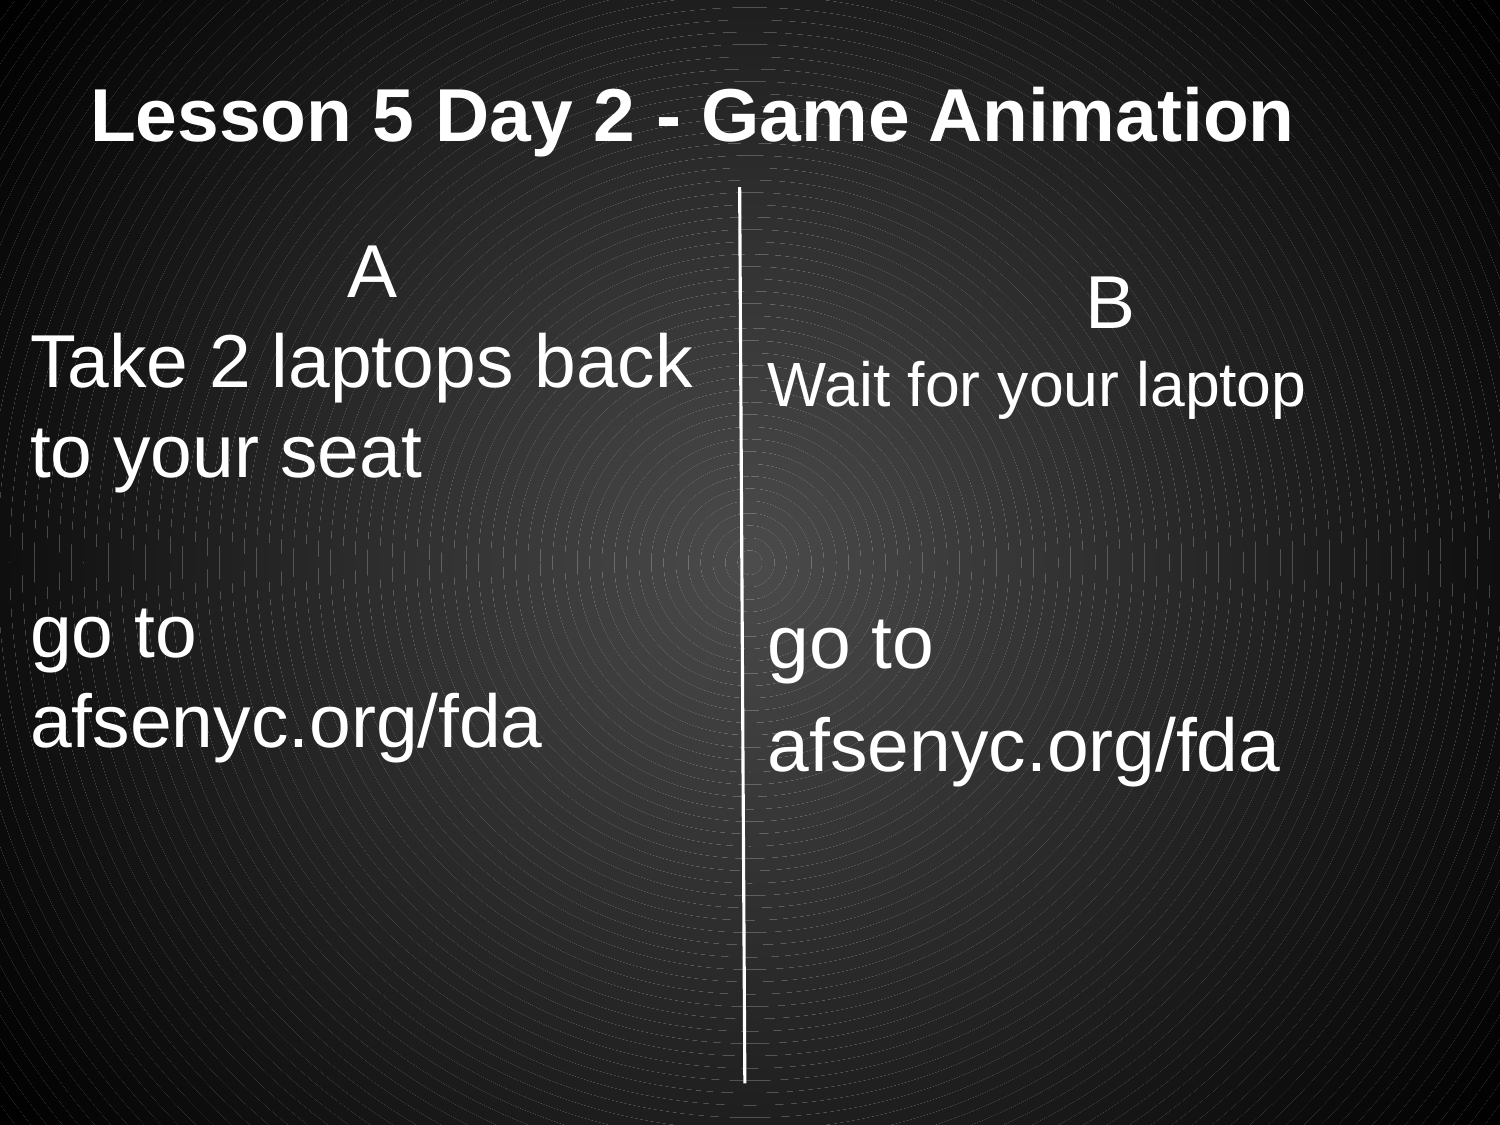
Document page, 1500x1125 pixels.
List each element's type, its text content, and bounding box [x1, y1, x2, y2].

list A Take 2 laptops back to your seat go to afsenyc.org/fda [15, 207, 730, 1022]
text_box [753, 268, 1471, 1092]
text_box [739, 186, 746, 1084]
text_box B Wait for your laptop go to afsenyc.org/fda [753, 238, 1469, 1059]
title Lesson 5 Day 2 - Game Animation [75, 57, 1474, 172]
